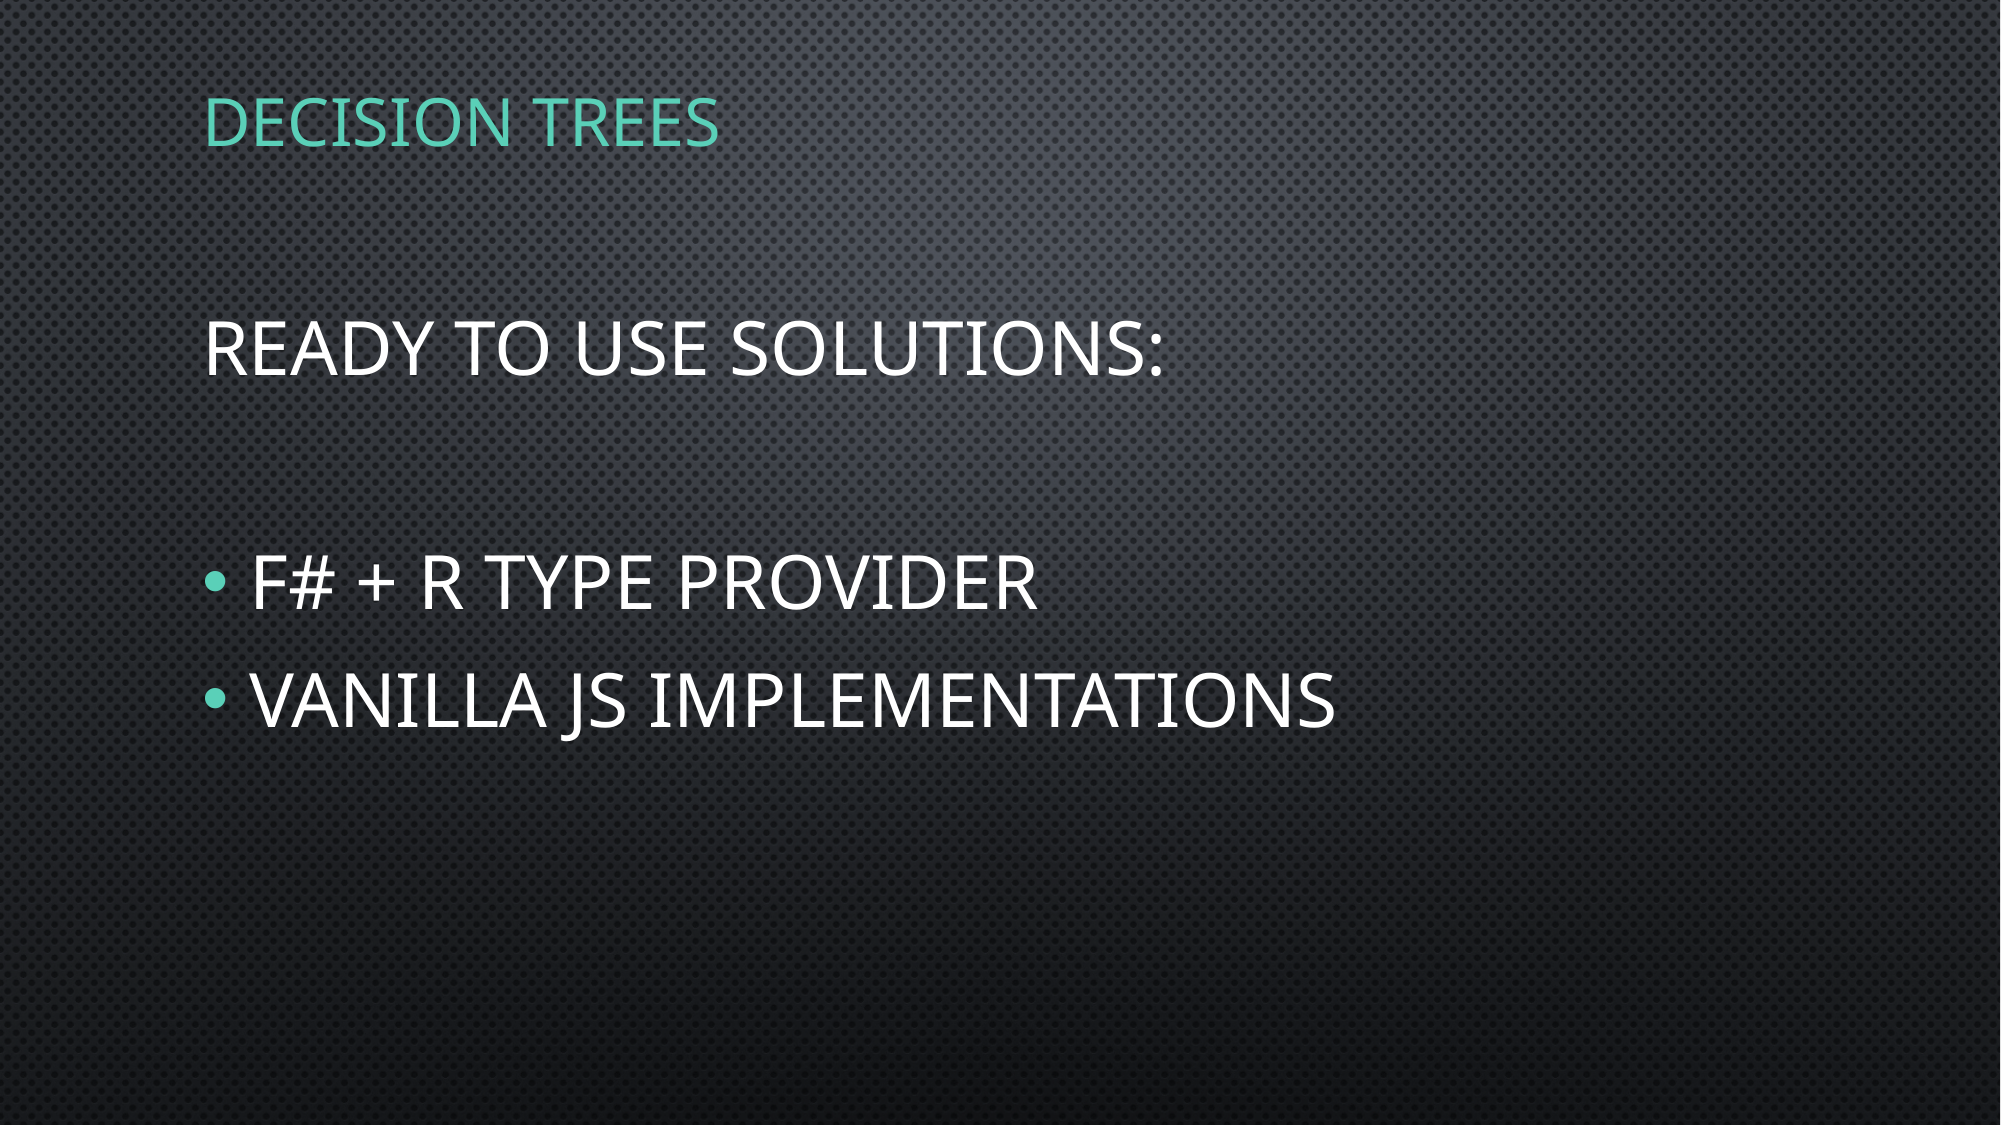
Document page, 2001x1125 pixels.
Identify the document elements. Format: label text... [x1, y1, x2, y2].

title Decision Trees [187, 64, 1813, 174]
text_box Ready to use solutions: F# + R Type provider Vanilla JS implementations [187, 174, 1813, 1009]
